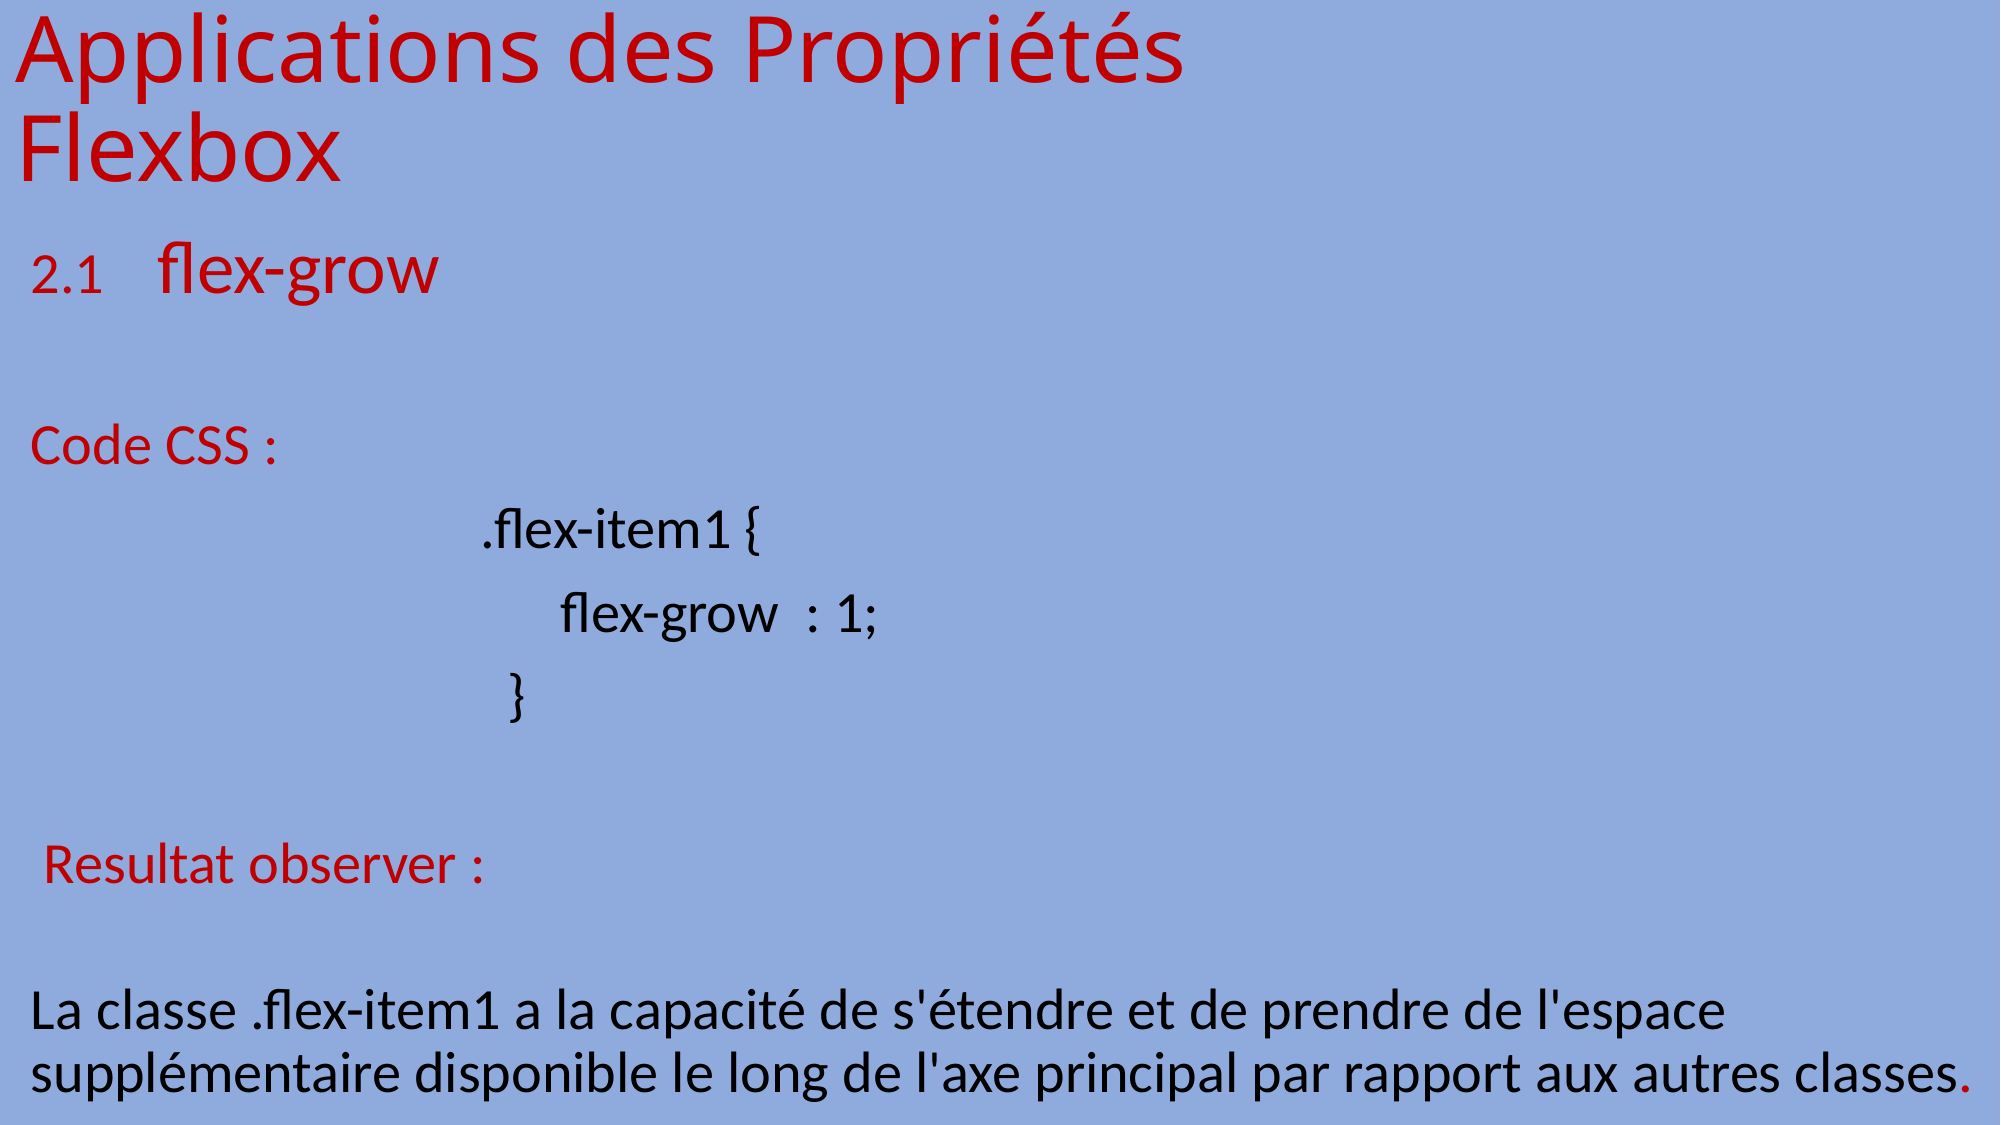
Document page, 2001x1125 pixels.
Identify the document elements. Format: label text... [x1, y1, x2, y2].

title Applications des Propriétés Flexbox [0, 8, 1483, 196]
list 2.1 flex-grow Code CSS : .flex-item1 { flex-grow : 1; } Resultat observer : La classe .flex-item1 a la capacité de s'étendre et de prendre de l'espace supplémentaire disponible le long de l'axe principal par rapport aux autres classes. [15, 221, 2000, 1125]
